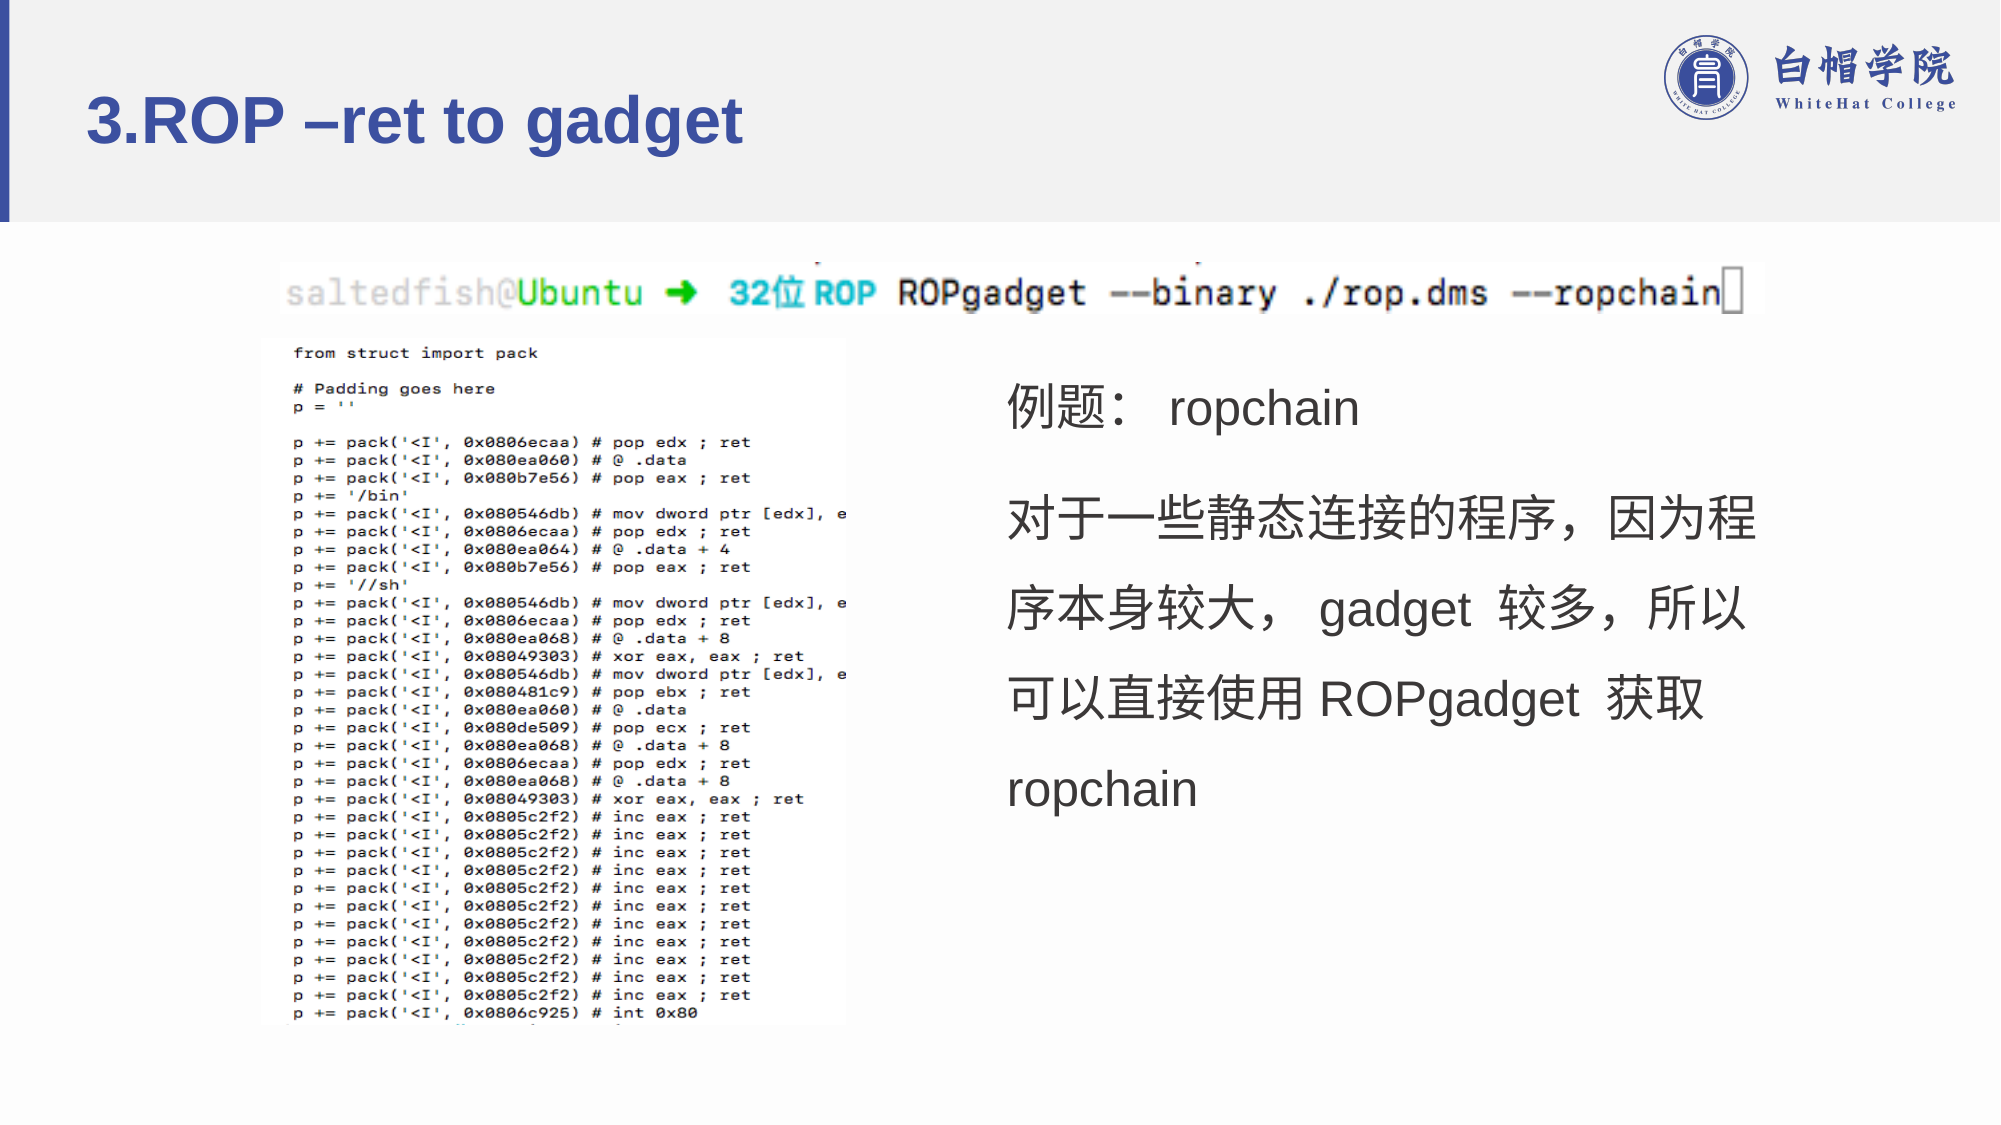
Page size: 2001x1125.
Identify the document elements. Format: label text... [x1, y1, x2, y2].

picture [261, 338, 846, 1025]
list 例题：ropchain 对于一些静态连接的程序，因为程序本身较大，gadget 较多，所以可以直接使用ROPgadget 获取ropchain [992, 338, 1803, 1125]
title 3.ROP –ret to gadget [71, 27, 1620, 199]
picture [1664, 35, 1955, 120]
picture [280, 262, 1766, 314]
